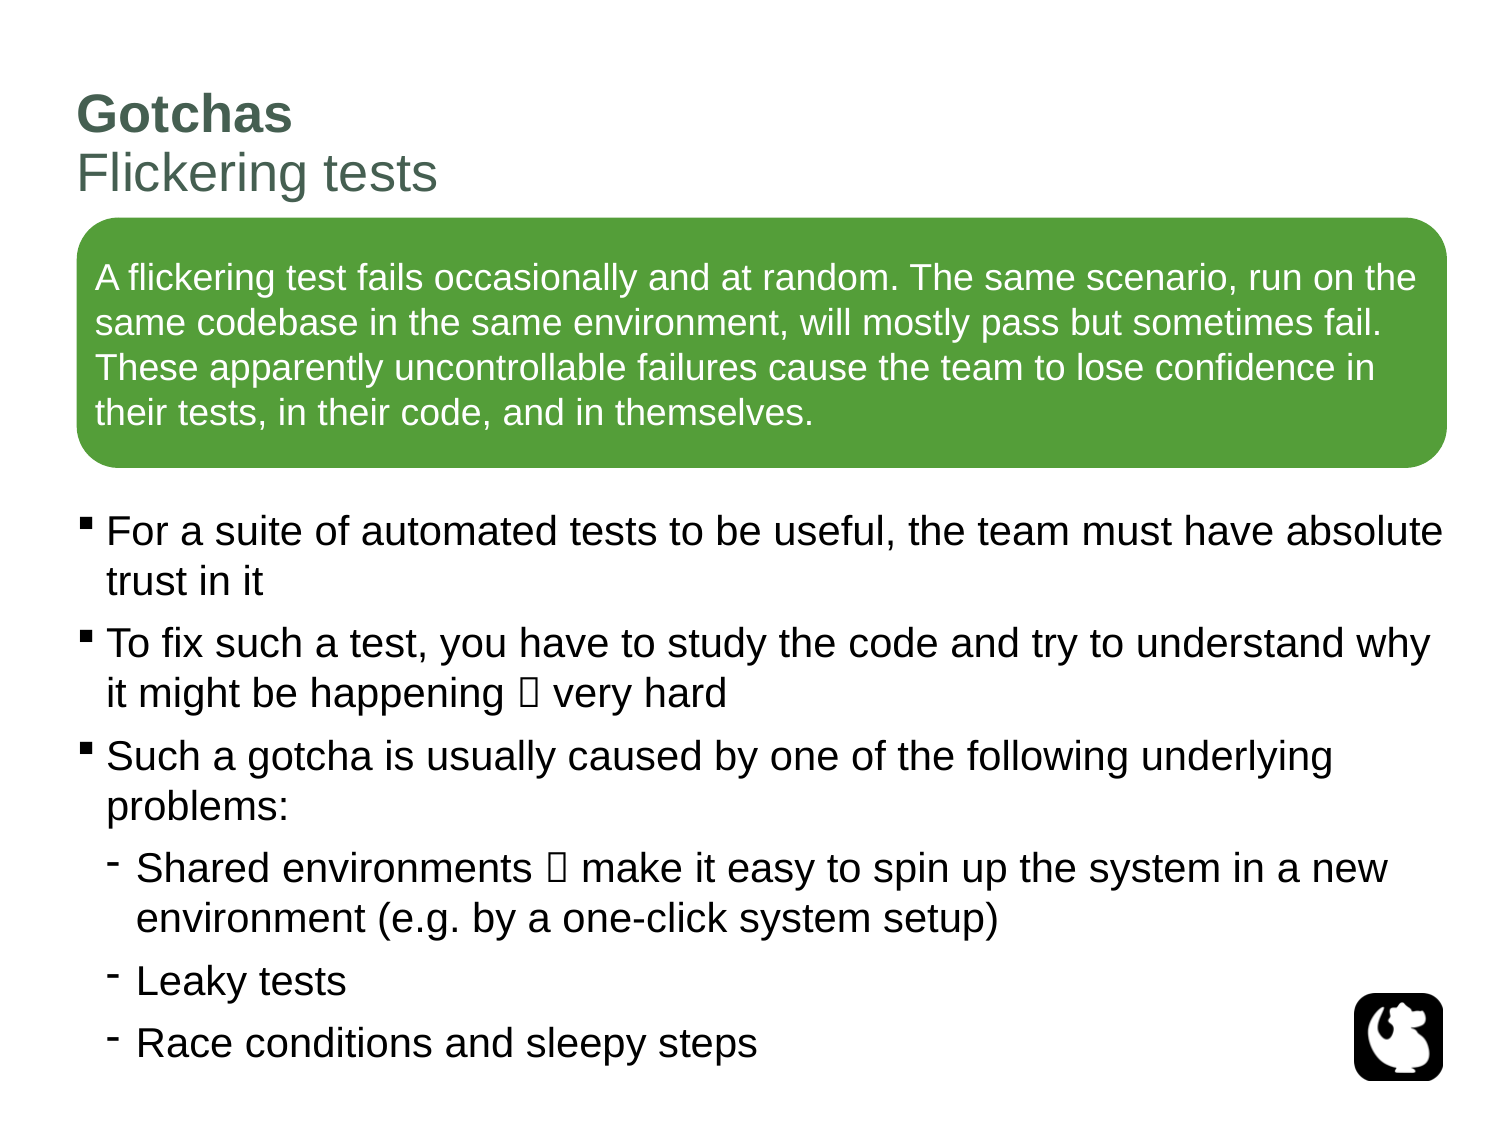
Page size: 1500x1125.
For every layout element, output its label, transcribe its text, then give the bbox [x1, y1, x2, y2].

title Gotchas [76, 78, 1447, 137]
subtitle Flickering tests [76, 137, 1447, 209]
list For a suite of automated tests to be useful, the team must have absolute trust in it To fix such a test, you have to study the code and try to understand why it might be happening  very hard Such a gotcha is usually caused by one of the following underlying problems: Shared environments  make it easy to spin up the system in a new environment (e.g. by a one-click system setup) Leaky tests Race conditions and sleepy steps [76, 503, 1447, 1024]
text_box A flickering test fails occasionally and at random. The same scenario, run on the same codebase in the same environment, will mostly pass but sometimes fail. These apparently uncontrollable failures cause the team to lose confidence in their tests, in their code, and in themselves. [75, 216, 1449, 469]
picture [1354, 1024, 1443, 1081]
